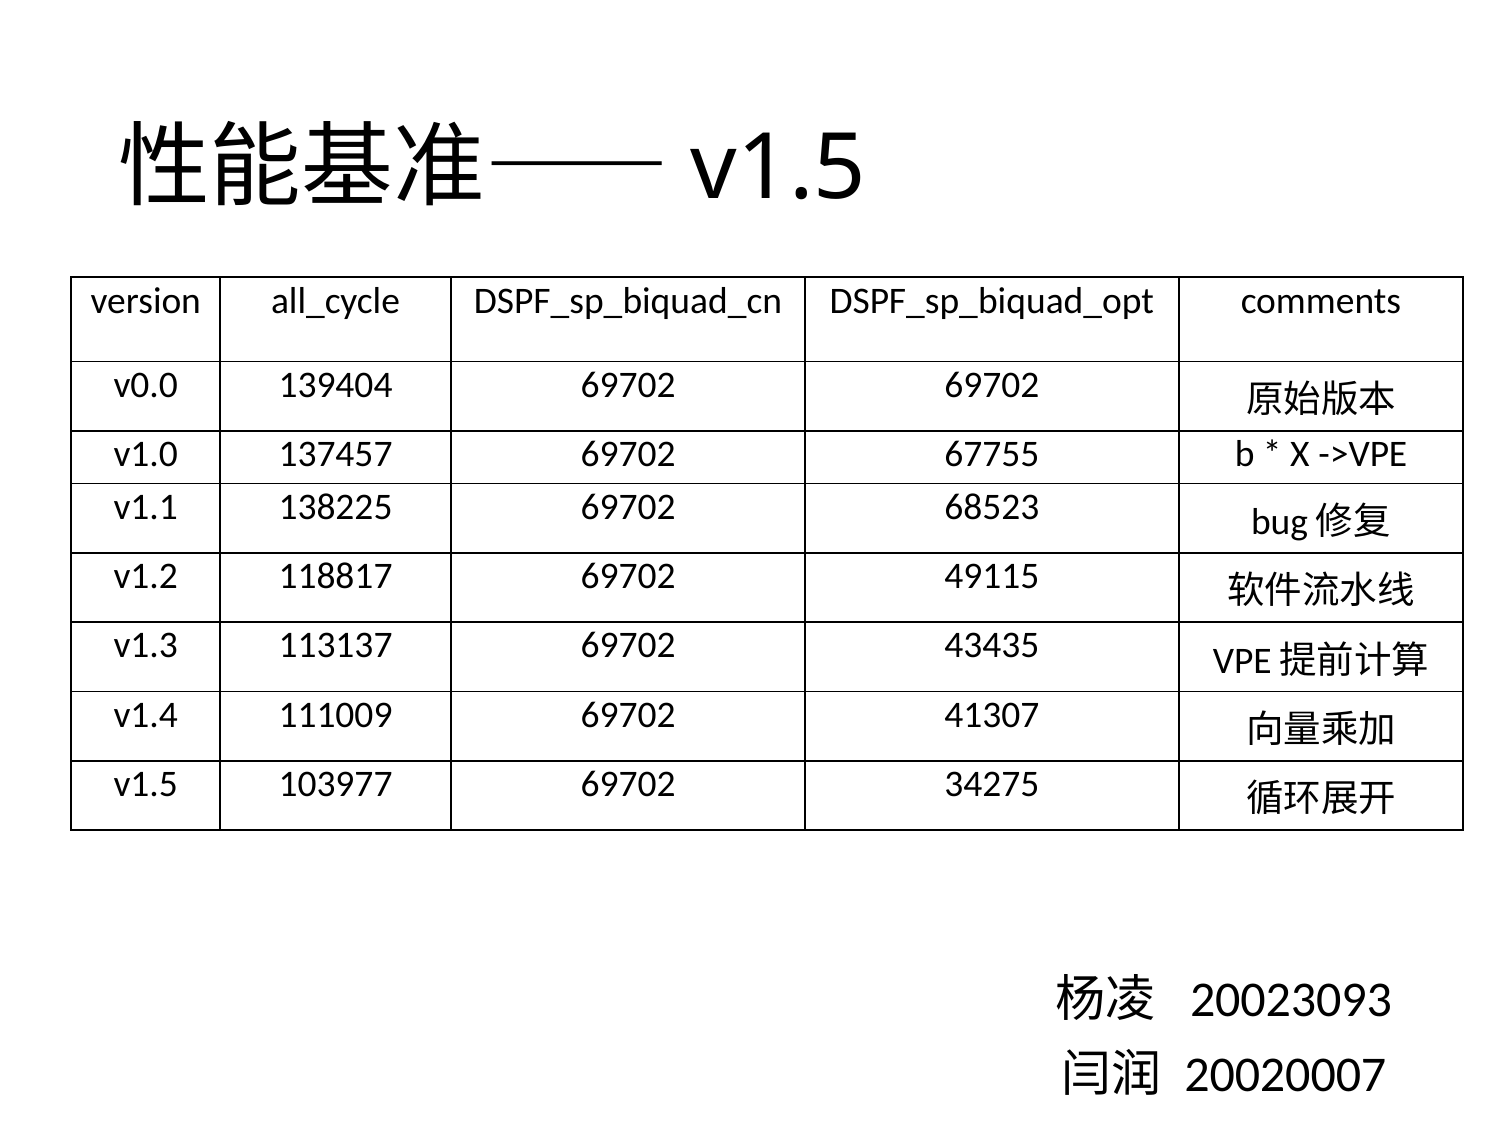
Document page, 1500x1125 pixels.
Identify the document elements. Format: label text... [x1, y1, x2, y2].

table_cell 113137 [221, 623, 450, 691]
table_cell v1.2 [72, 554, 219, 621]
table_cell 原始版本 [1180, 362, 1462, 430]
table_cell 69702 [806, 362, 1178, 430]
table_cell 69702 [452, 554, 804, 621]
table_cell VPE提前计算 [1180, 623, 1462, 691]
table_cell 139404 [221, 362, 450, 430]
table_cell 43435 [806, 623, 1178, 691]
table_cell 34275 [806, 762, 1178, 829]
table_cell 69702 [452, 762, 804, 829]
table_cell 68523 [806, 484, 1178, 552]
table_header version [72, 278, 219, 361]
table_cell 69702 [452, 484, 804, 552]
table_cell 循环展开 [1180, 762, 1462, 829]
table_cell 69702 [452, 432, 804, 483]
table_cell v1.1 [72, 484, 219, 552]
table_cell 69702 [452, 692, 804, 760]
table_header comments [1180, 278, 1462, 361]
table_cell v1.3 [72, 623, 219, 691]
table_cell v1.5 [72, 762, 219, 829]
table_cell v0.0 [72, 362, 219, 430]
table_cell 103977 [221, 762, 450, 829]
table_cell bug修复 [1180, 484, 1462, 552]
table_cell 69702 [452, 362, 804, 430]
table_header DSPF_sp_biquad_opt [806, 278, 1178, 361]
table_cell 49115 [806, 554, 1178, 621]
table_cell 69702 [452, 623, 804, 691]
table_cell 67755 [806, 432, 1178, 483]
table_cell 137457 [221, 432, 450, 483]
table_cell 111009 [221, 692, 450, 760]
table_cell 118817 [221, 554, 450, 621]
table_header all_cycle [221, 278, 450, 361]
title 性能基准——v1.5 [103, 59, 1397, 276]
table_cell v1.4 [72, 692, 219, 760]
table_cell v1.0 [72, 432, 219, 483]
table_header DSPF_sp_biquad_cn [452, 278, 804, 361]
table_cell 向量乘加 [1180, 692, 1462, 760]
table_cell 138225 [221, 484, 450, 552]
table_cell 41307 [806, 692, 1178, 760]
table_cell 软件流水线 [1180, 554, 1462, 621]
table_cell b * X ->VPE [1180, 432, 1462, 483]
